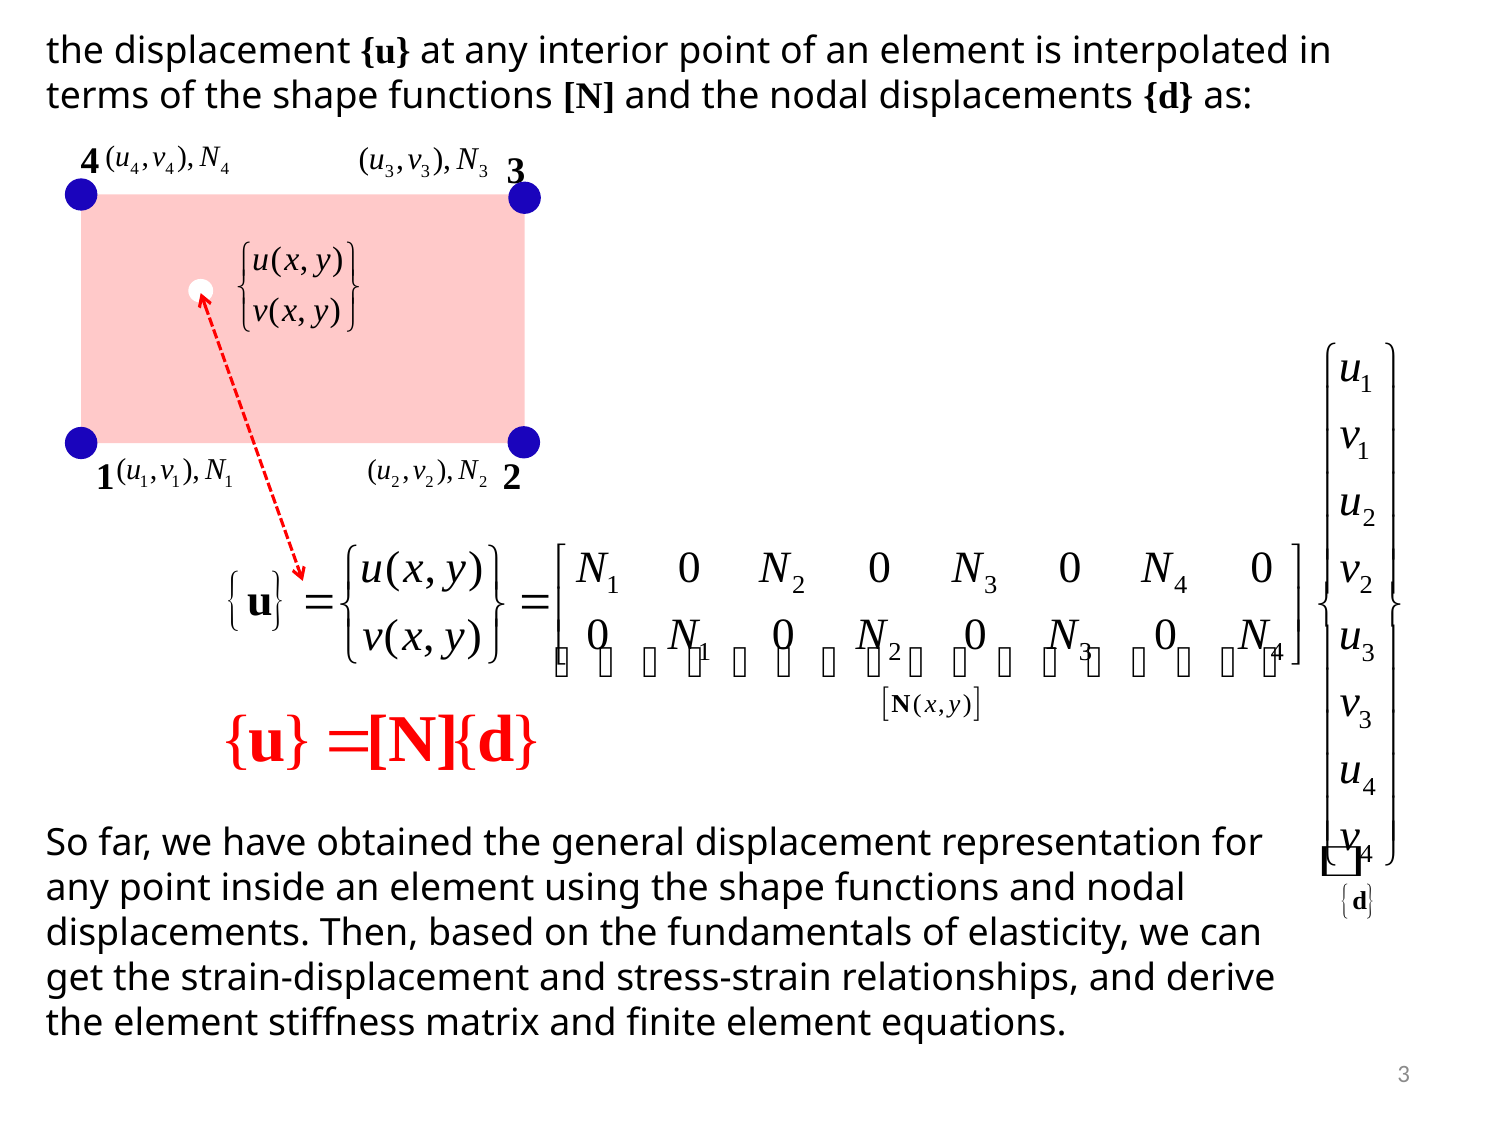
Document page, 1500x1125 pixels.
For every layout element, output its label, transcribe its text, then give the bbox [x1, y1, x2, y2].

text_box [218, 703, 550, 791]
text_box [222, 332, 1412, 929]
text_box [64, 128, 542, 502]
text_box So far, we have obtained the general displacement representation for any point inside an element using the shape functions and nodal displacements. Then, based on the fundamentals of elasticity, we can get the strain-displacement and stress-strain relationships, and derive the element stiffness matrix and finite element equations. [30, 810, 1305, 1051]
slide_number 3 [1074, 1042, 1425, 1103]
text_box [200, 292, 304, 582]
text_box the displacement {u} at any interior point of an element is interpolated in terms of the shape functions [N] and the nodal displacements {d} as: [31, 19, 1459, 124]
